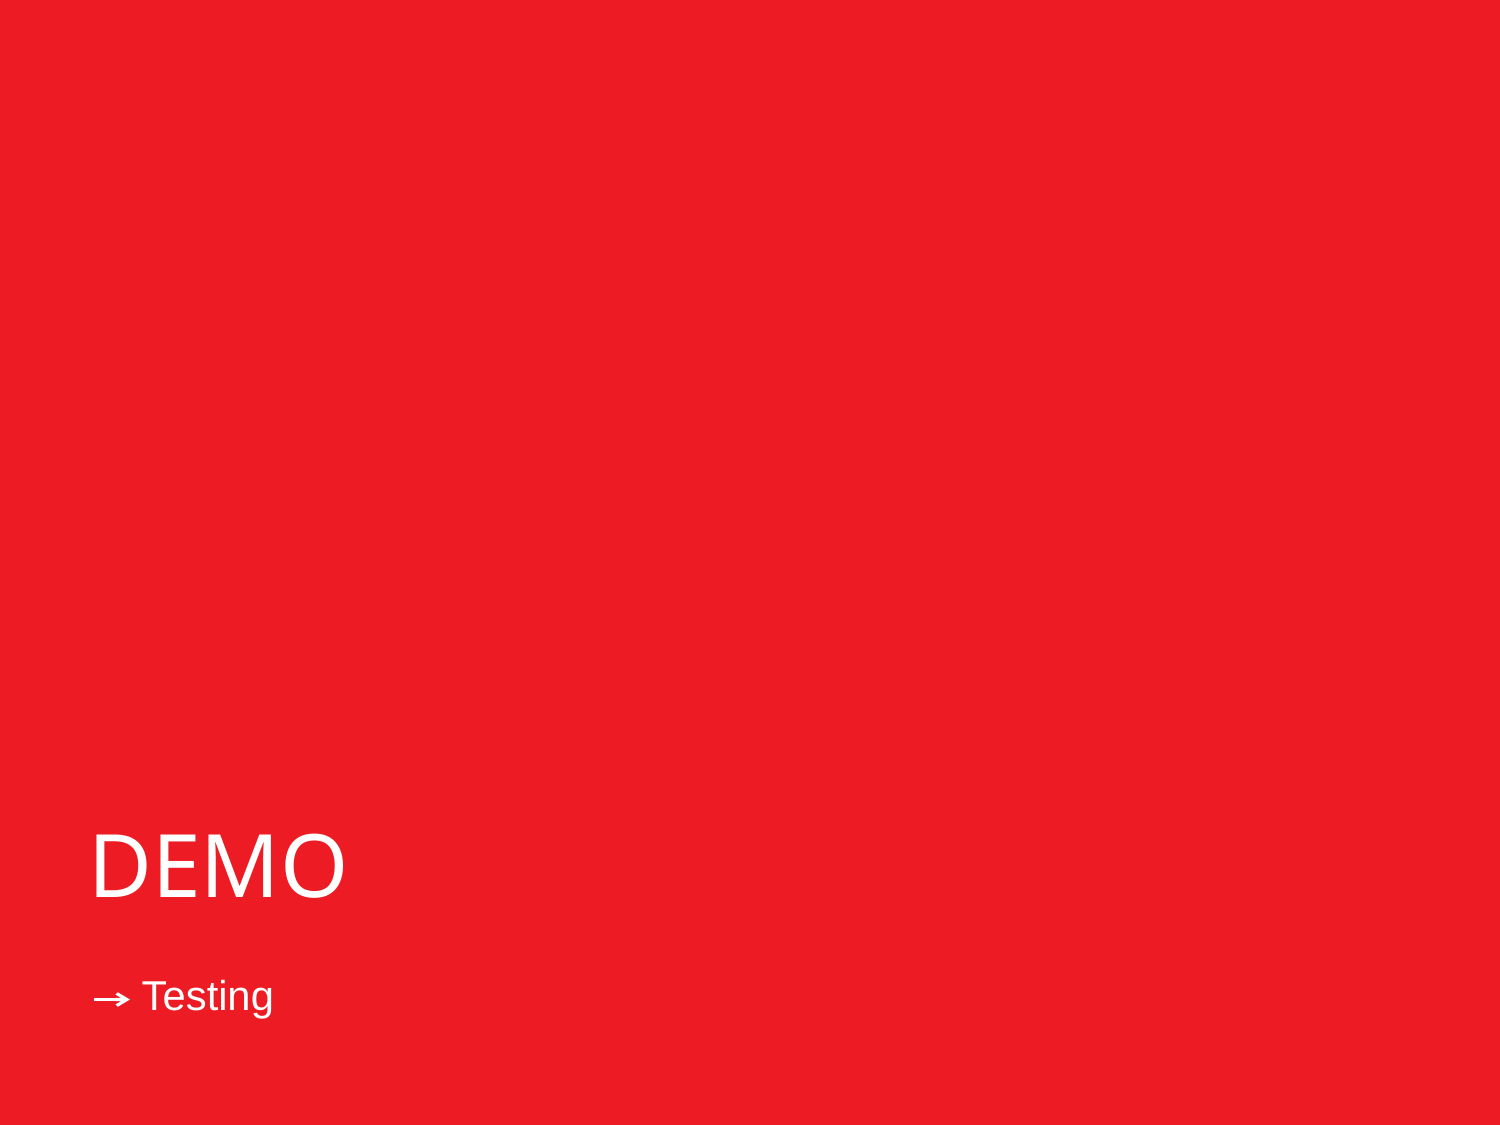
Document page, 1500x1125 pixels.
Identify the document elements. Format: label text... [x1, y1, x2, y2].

list Testing [141, 974, 1300, 1029]
list DEMO [88, 562, 632, 917]
